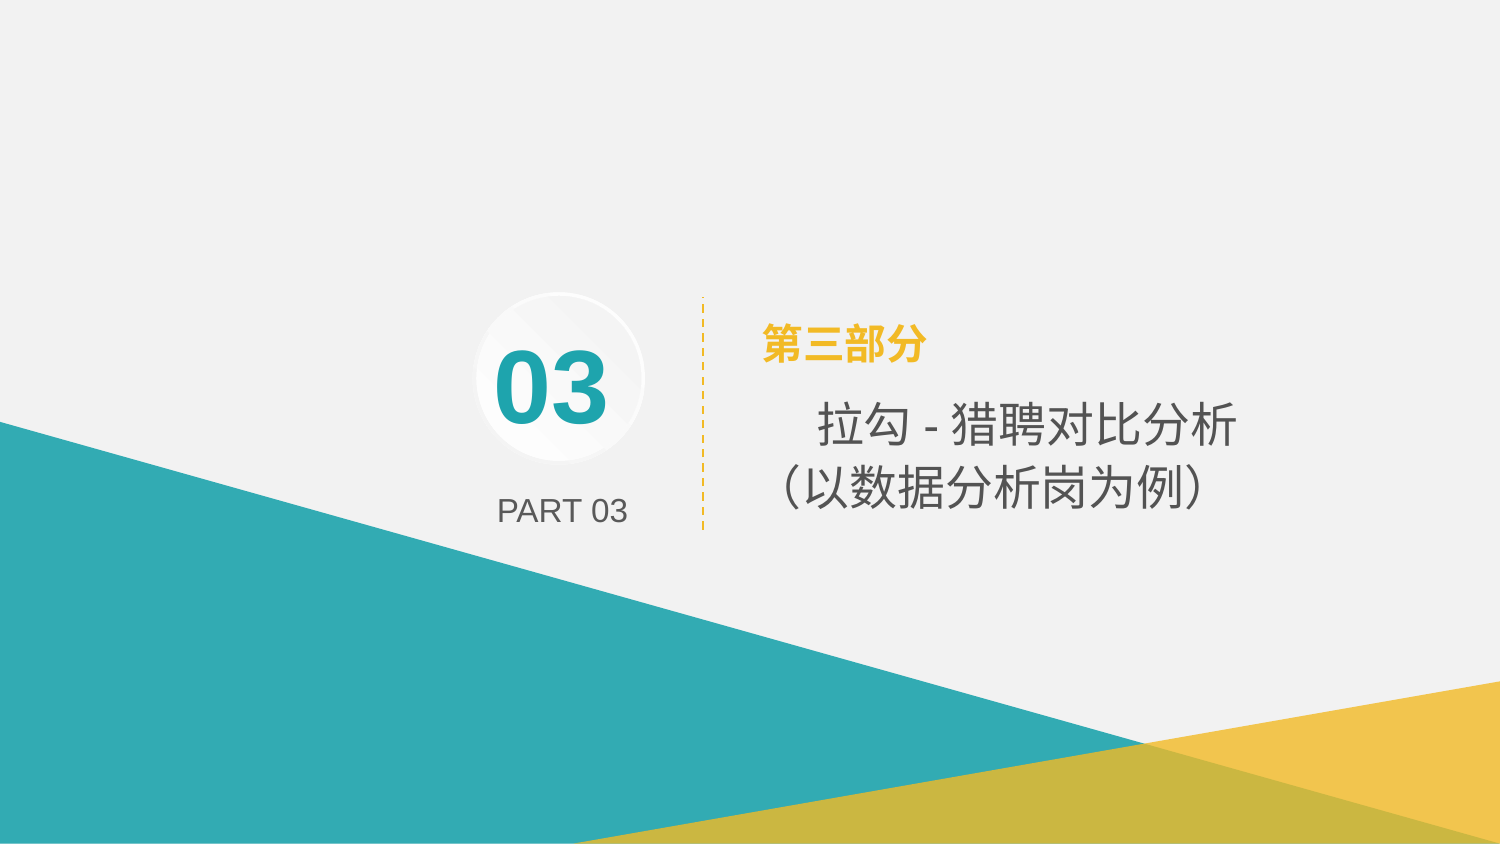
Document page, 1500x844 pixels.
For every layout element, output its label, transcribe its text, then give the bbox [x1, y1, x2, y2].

text_box [571, 679, 1500, 844]
text_box 第三部分 拉勾-猎聘对比分析 （以数据分析岗为例） [737, 312, 1250, 521]
text_box PART 03 [496, 489, 645, 530]
text_box [0, 419, 1143, 844]
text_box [472, 292, 646, 465]
